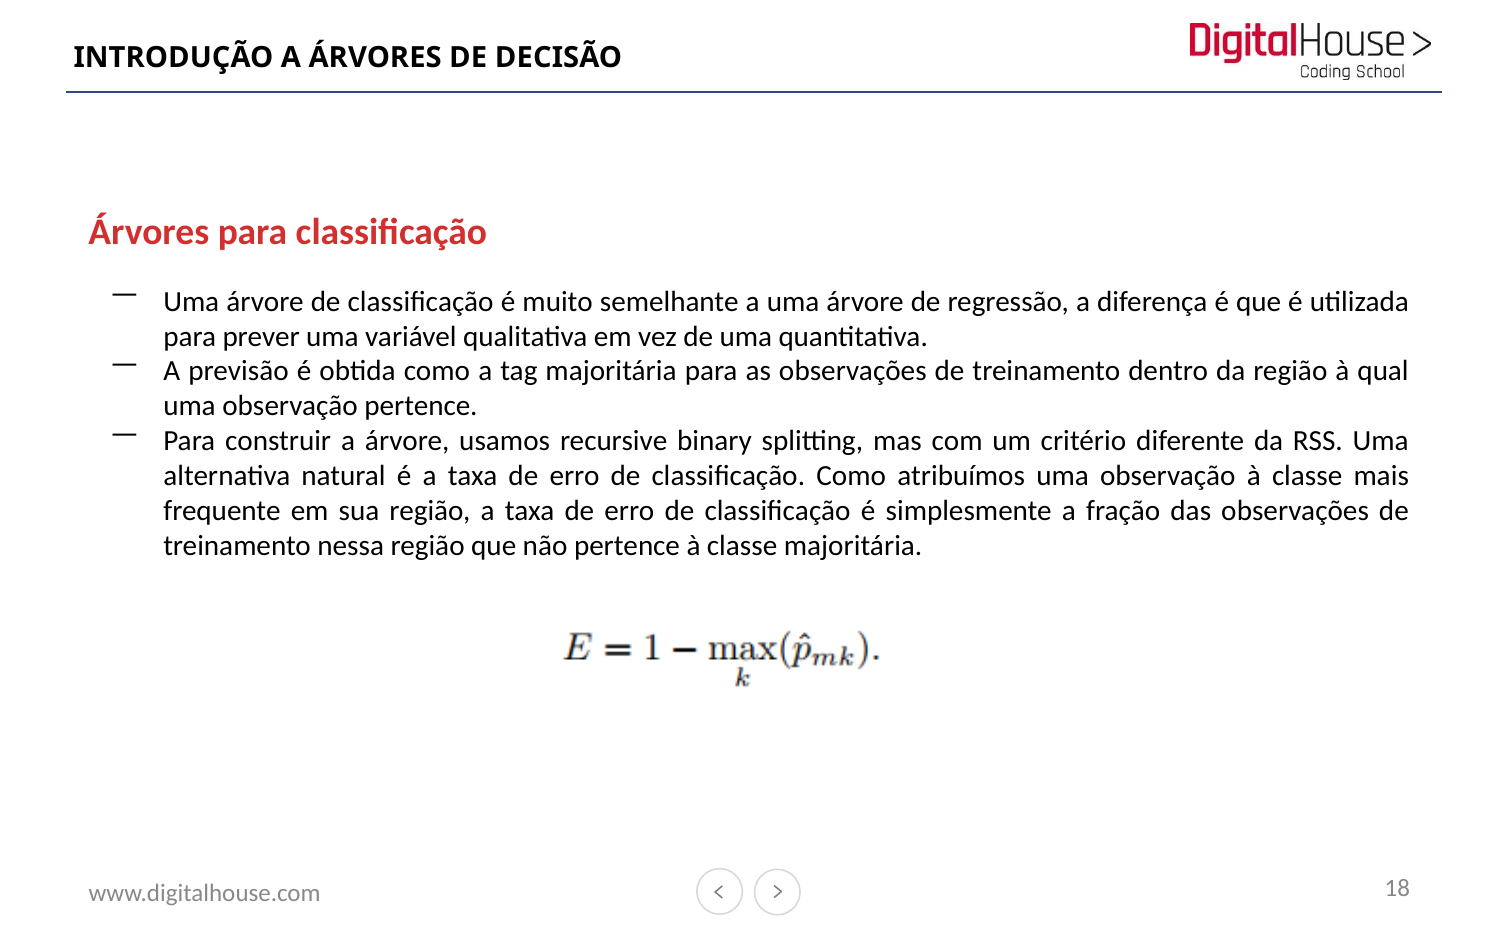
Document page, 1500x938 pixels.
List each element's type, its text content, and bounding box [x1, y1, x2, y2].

slide_number 18 [1074, 861, 1425, 911]
picture [1190, 23, 1431, 80]
text_box Árvores para classificação Uma árvore de classificação é muito semelhante a uma árvore de regressão, a diferença é que é utilizada para prever uma variável qualitativa em vez de uma quantitativa. A previsão é obtida como a tag majoritária para as observações de treinamento dentro da região à qual uma observação pertence. Para construir a árvore, usamos recursive binary splitting, mas com um critério diferente da RSS. Uma alternativa natural é a taxa de erro de classificação. Como atribuímos uma observação à classe mais frequente em sua região, a taxa de erro de classificação é simplesmente a fração das observações de treinamento nessa região que não pertence à classe majoritária. [73, 199, 1425, 791]
picture [515, 619, 987, 696]
title INTRODUÇÃO A ÁRVORES DE DECISÃO [73, 23, 1074, 89]
